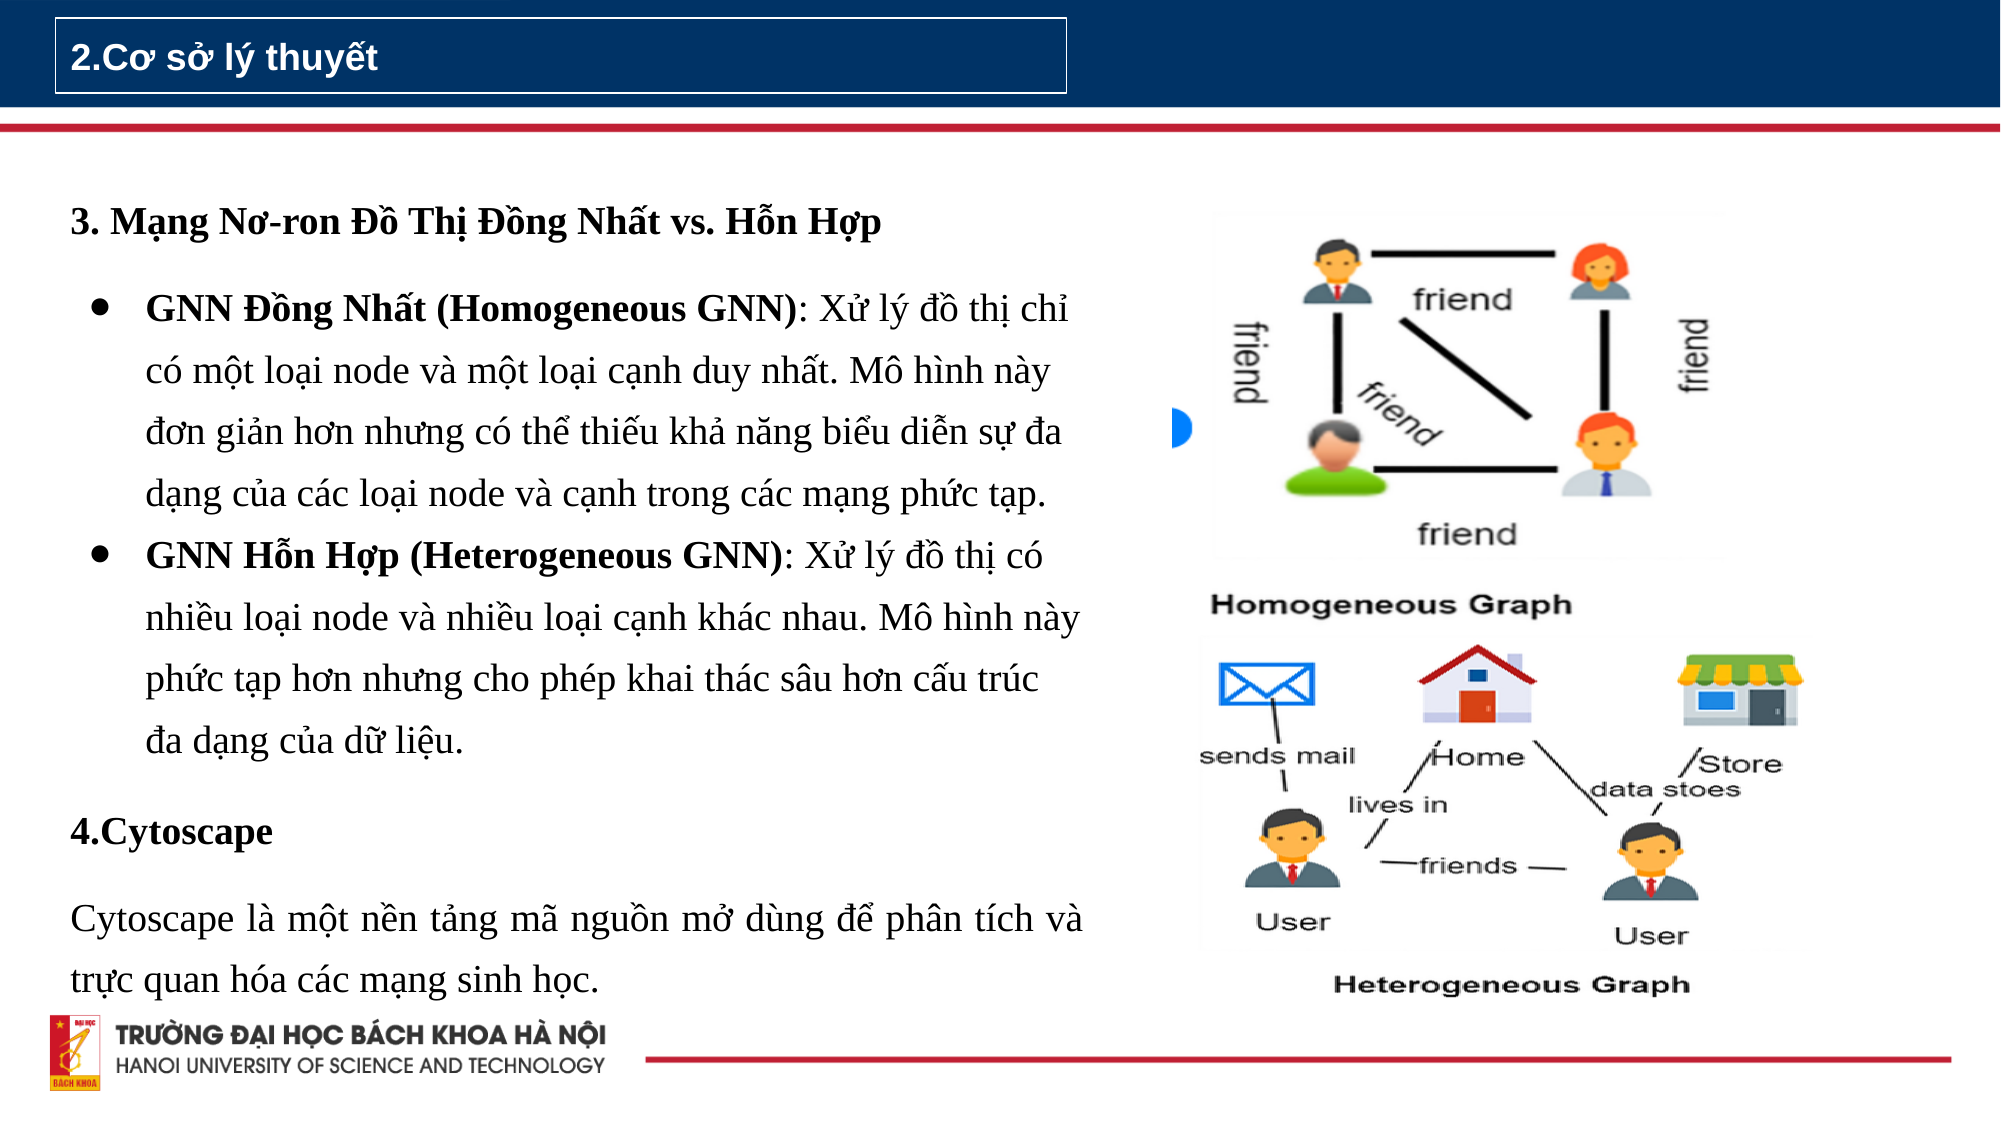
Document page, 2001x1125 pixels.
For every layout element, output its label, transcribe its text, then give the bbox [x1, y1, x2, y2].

text_box 2.Cơ sở lý thuyết [55, 18, 1067, 94]
text_box 3. Mạng Nơ-ron Đồ Thị Đồng Nhất vs. Hỗn Hợp GNN Đồng Nhất (Homogeneous GNN): Xử lý đồ thị chỉ có một loại node và một loại cạnh duy nhất. Mô hình này đơn giản hơn nhưng có thể thiếu khả năng biểu diễn sự đa dạng của các loại node và cạnh trong các mạng phức tạp. GNN Hỗn Hợp (Heterogeneous GNN): Xử lý đồ thị có nhiều loại node và nhiều loại cạnh khác nhau. Mô hình này phức tạp hơn nhưng cho phép khai thác sâu hơn cấu trúc đa dạng của dữ liệu. 4.Cytoscape Cytoscape là một nền tảng mã nguồn mở dùng để phân tích và trực quan hóa các mạng sinh học. [55, 173, 1099, 1004]
picture [0, 0, 2001, 1125]
